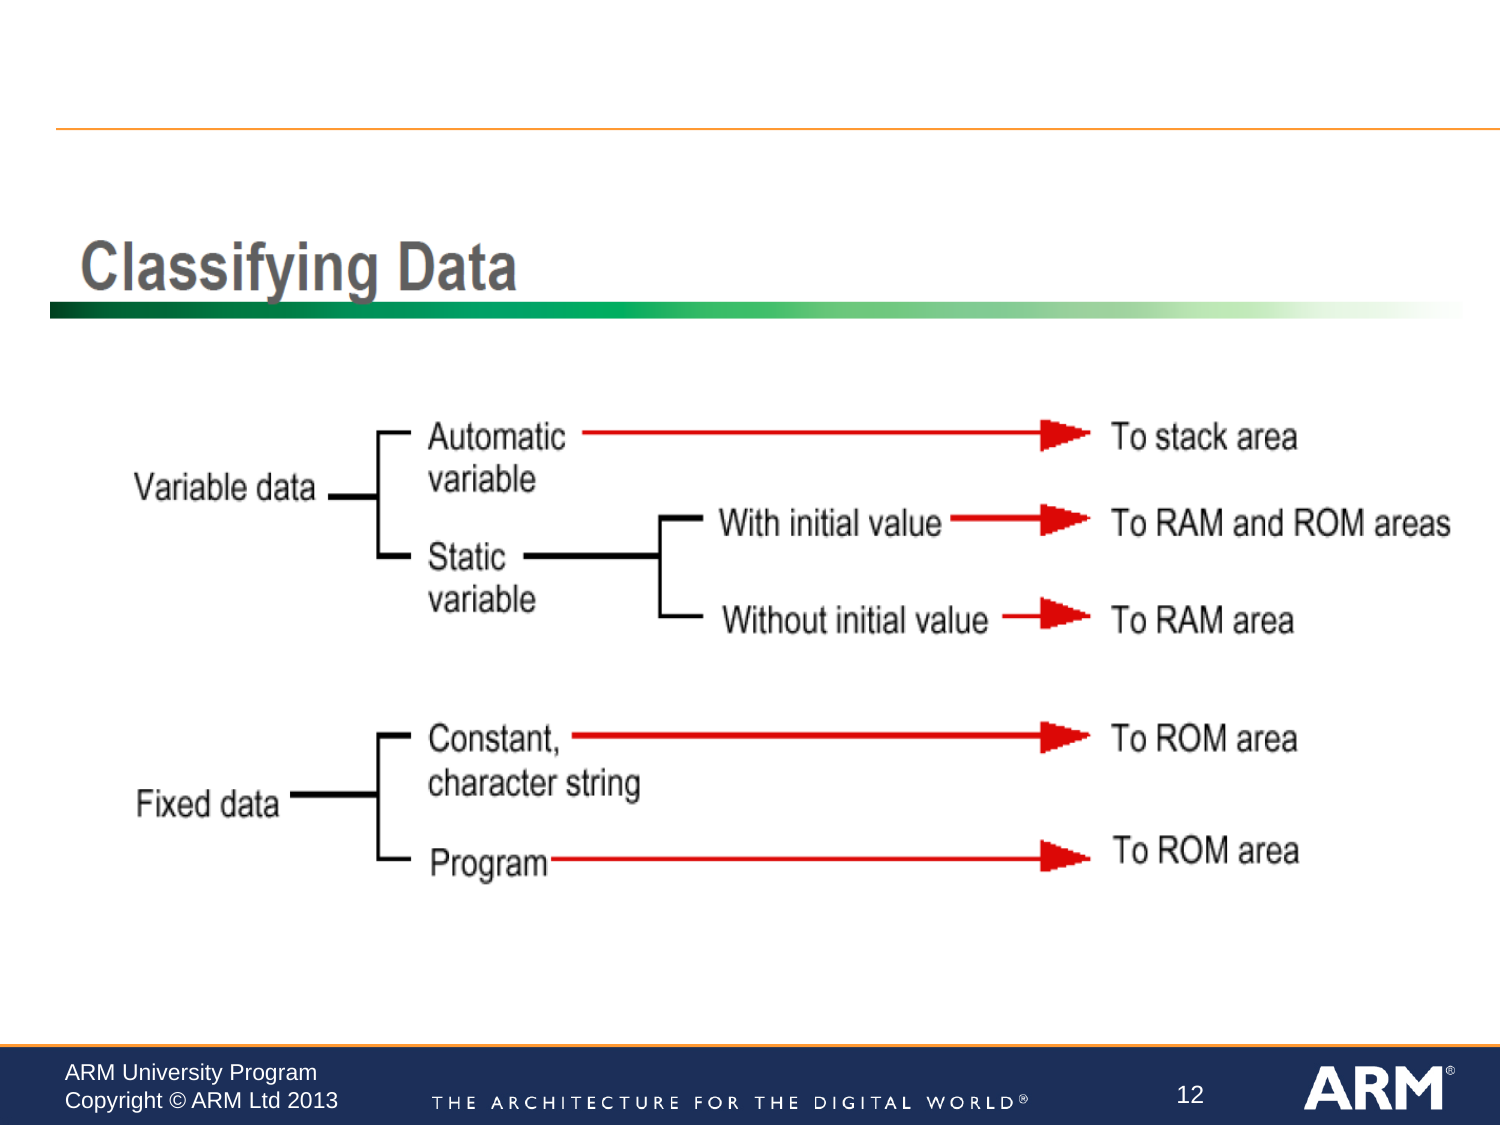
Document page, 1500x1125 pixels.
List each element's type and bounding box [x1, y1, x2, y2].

picture [0, 1048, 1500, 1125]
picture [49, 212, 1463, 913]
